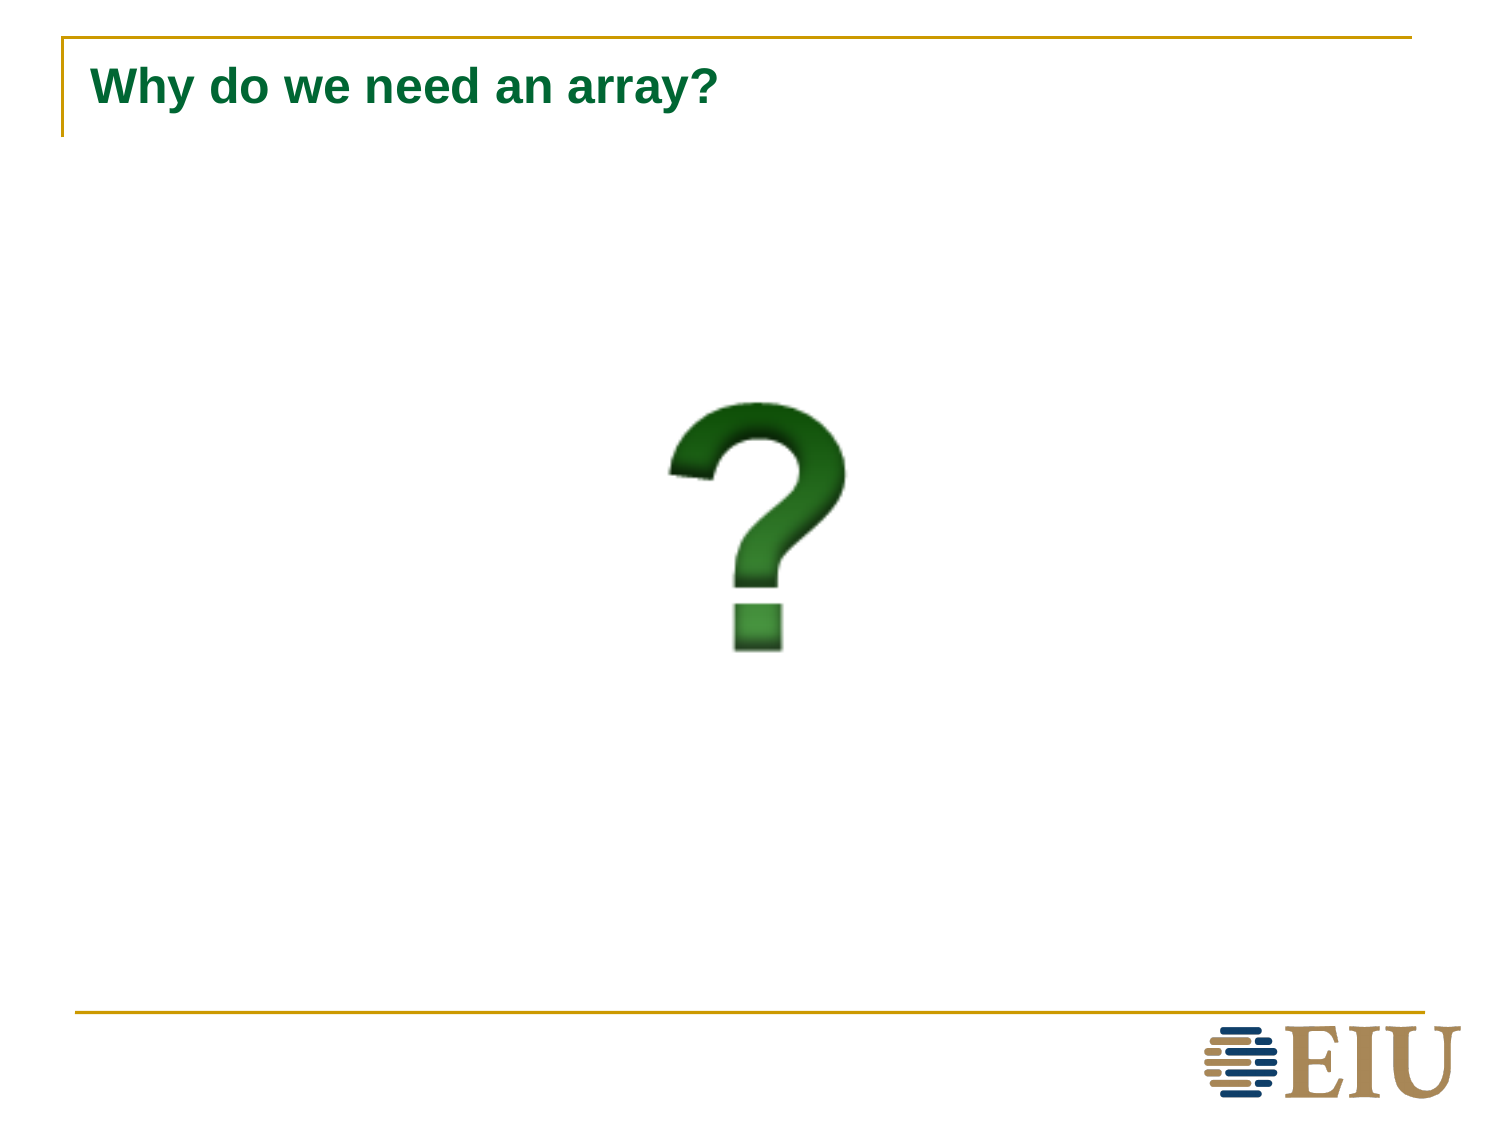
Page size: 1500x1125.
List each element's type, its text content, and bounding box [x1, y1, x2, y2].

picture [637, 374, 876, 693]
title Why do we need an array? [75, 45, 1425, 225]
picture [1203, 1024, 1475, 1106]
